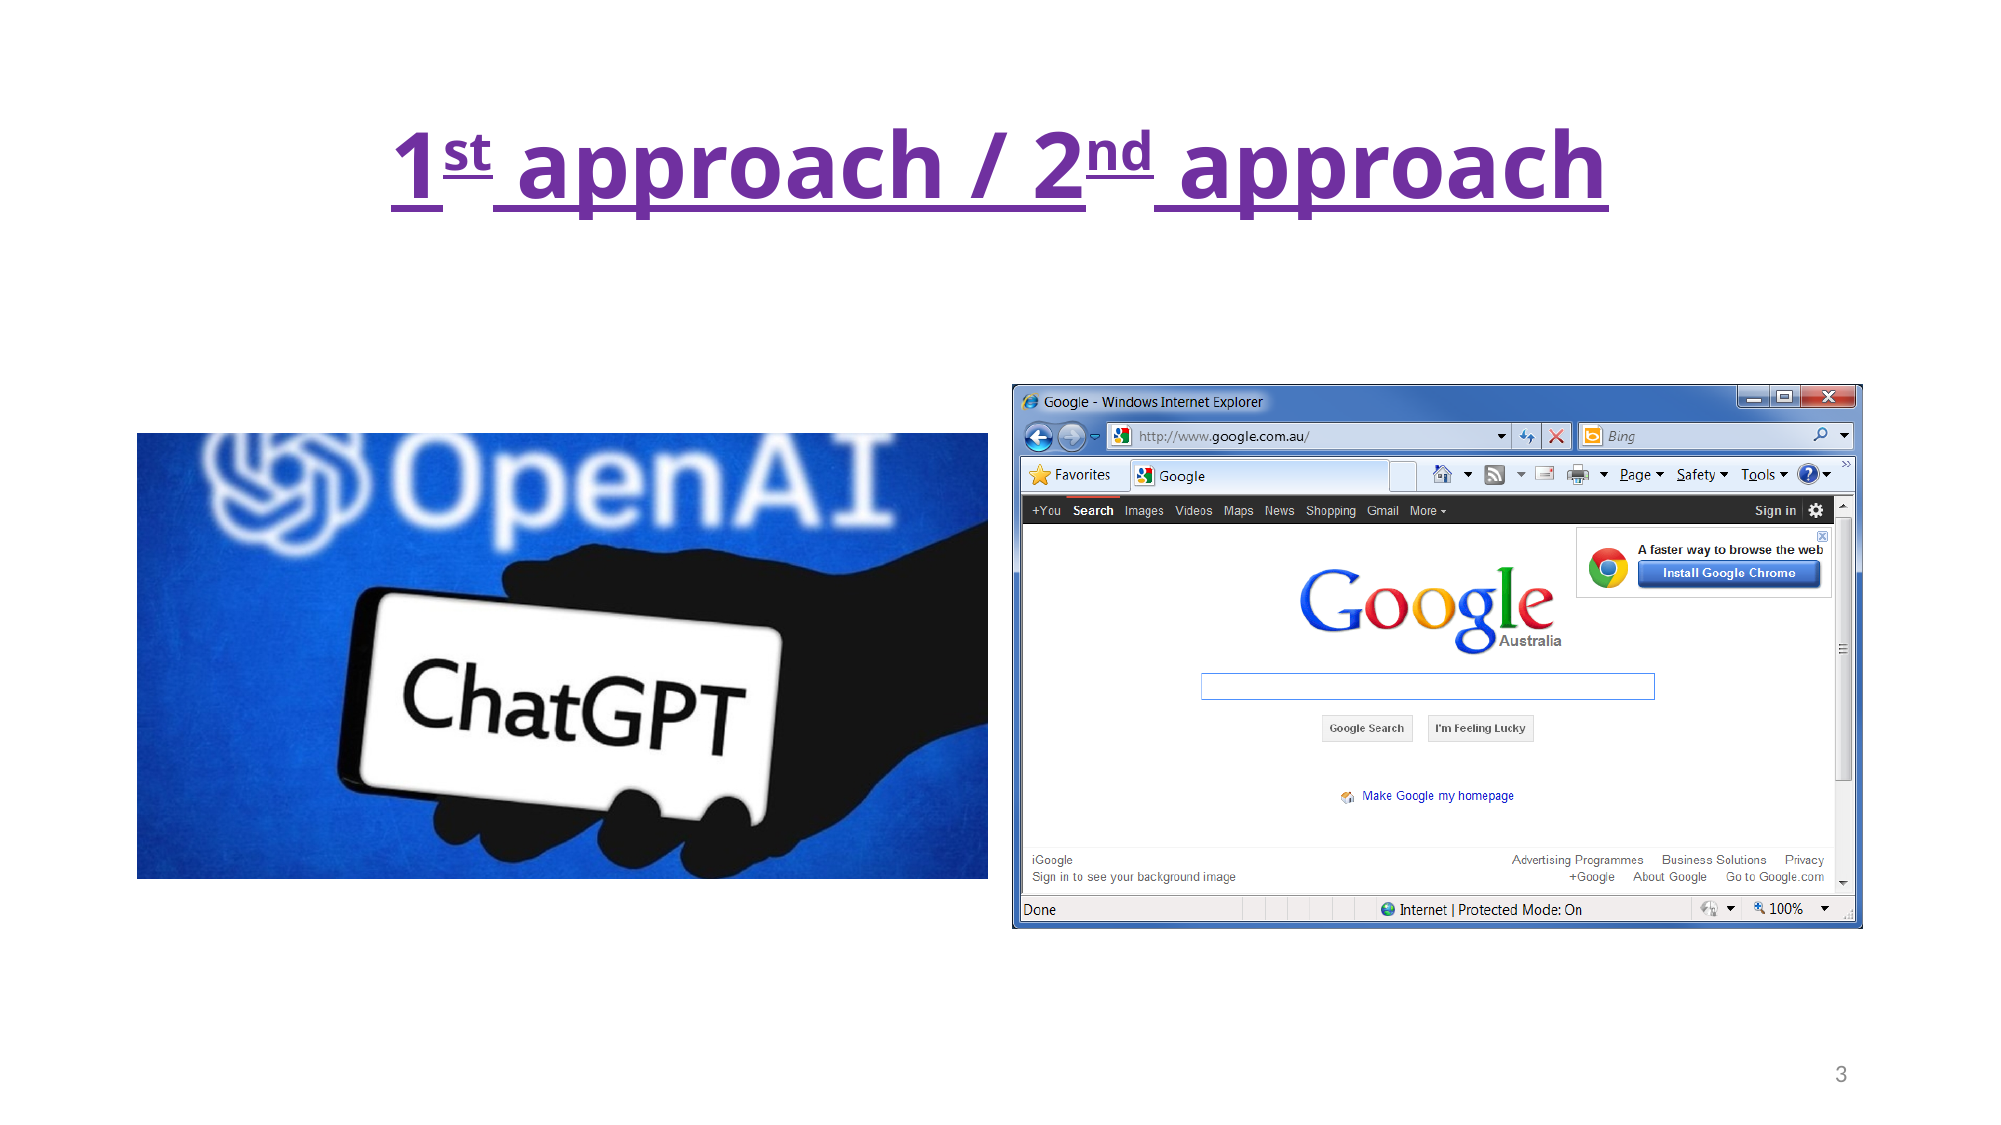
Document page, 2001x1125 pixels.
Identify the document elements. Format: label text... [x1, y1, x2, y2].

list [1012, 384, 1863, 929]
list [137, 433, 988, 879]
title 1st approach / 2nd approach [137, 59, 1863, 278]
slide_number 3 [1412, 1042, 1863, 1103]
